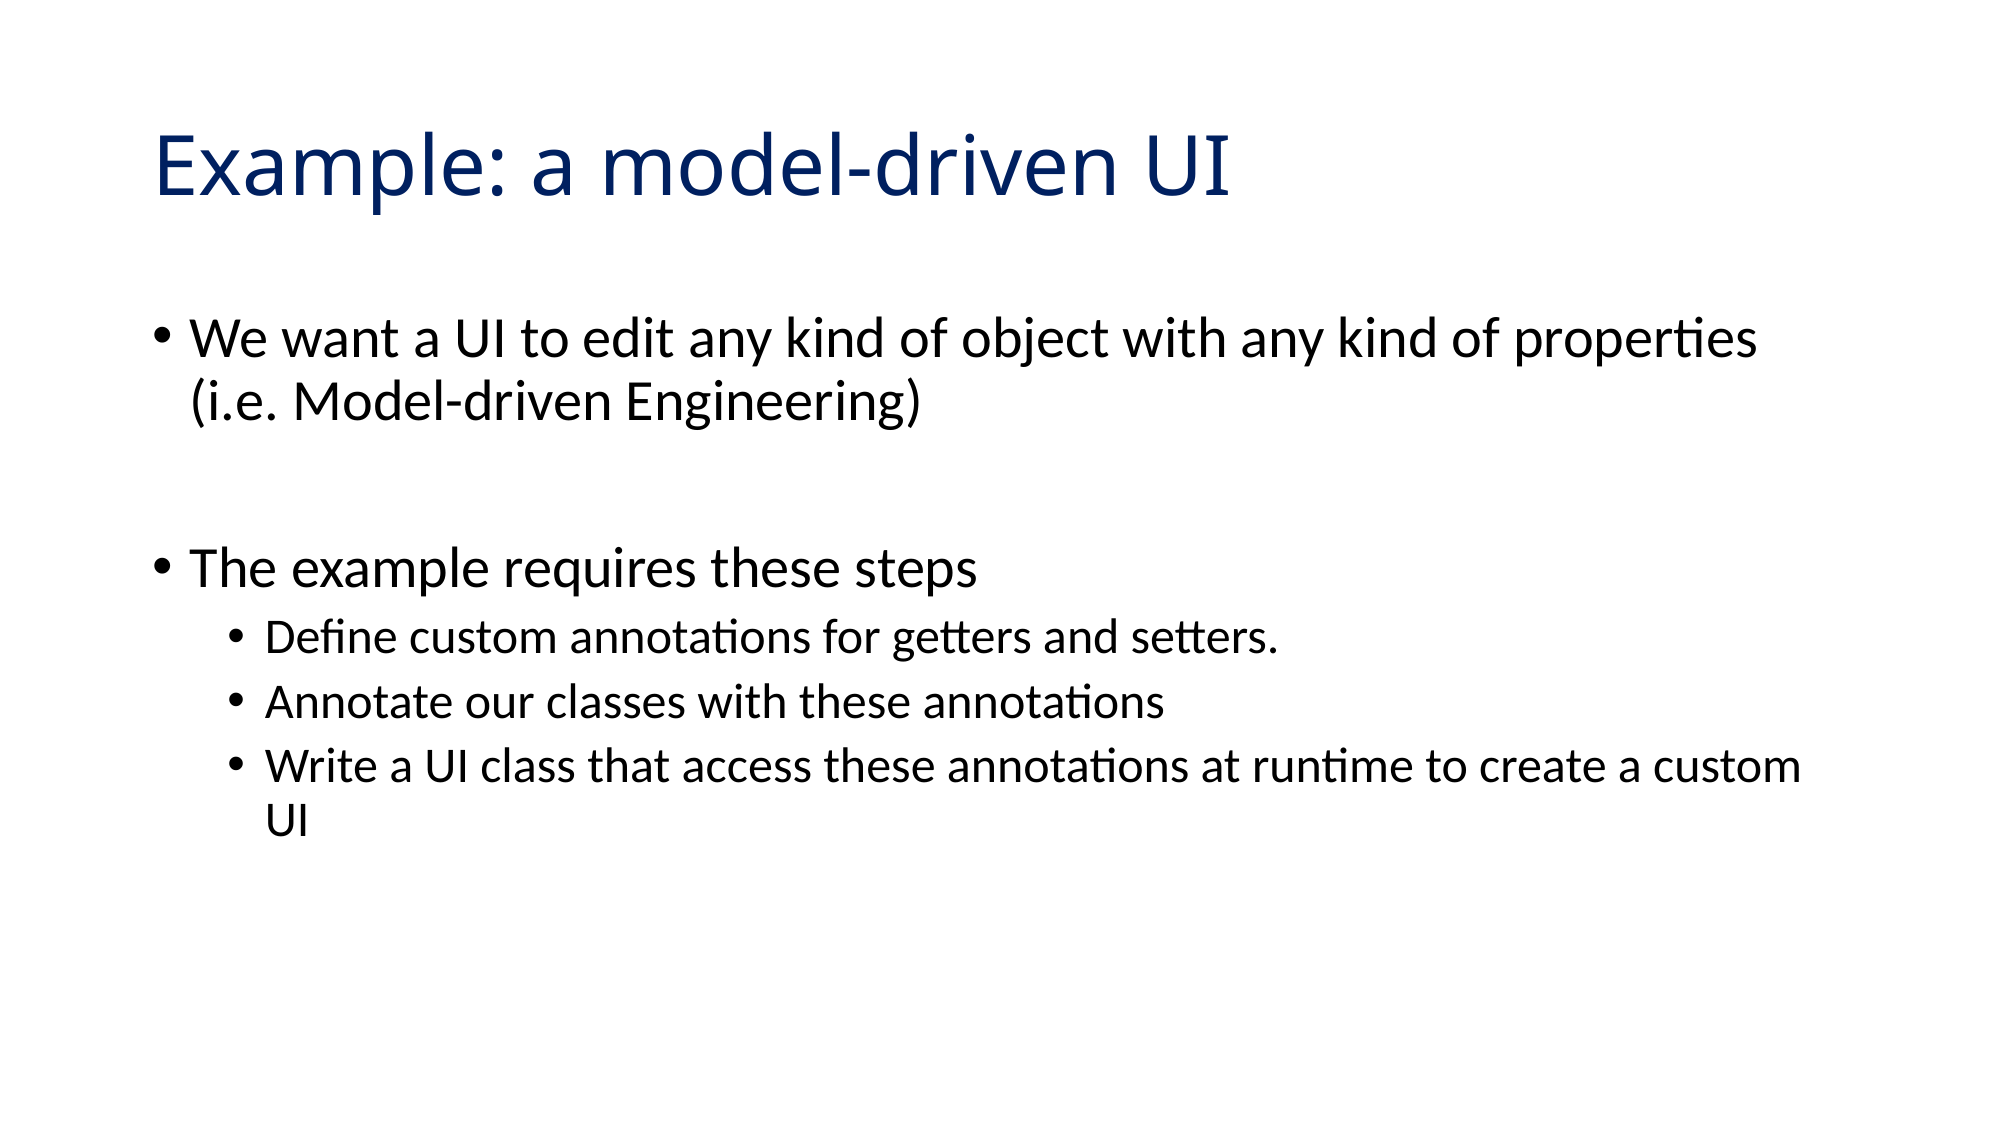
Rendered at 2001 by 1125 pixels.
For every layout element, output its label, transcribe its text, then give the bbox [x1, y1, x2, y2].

title Example: a model-driven UI [137, 59, 1863, 278]
list We want a UI to edit any kind of object with any kind of properties (i.e. Model-driven Engineering) The example requires these steps Define custom annotations for getters and setters. Annotate our classes with these annotations Write a UI class that access these annotations at runtime to create a custom UI [137, 299, 1863, 1014]
